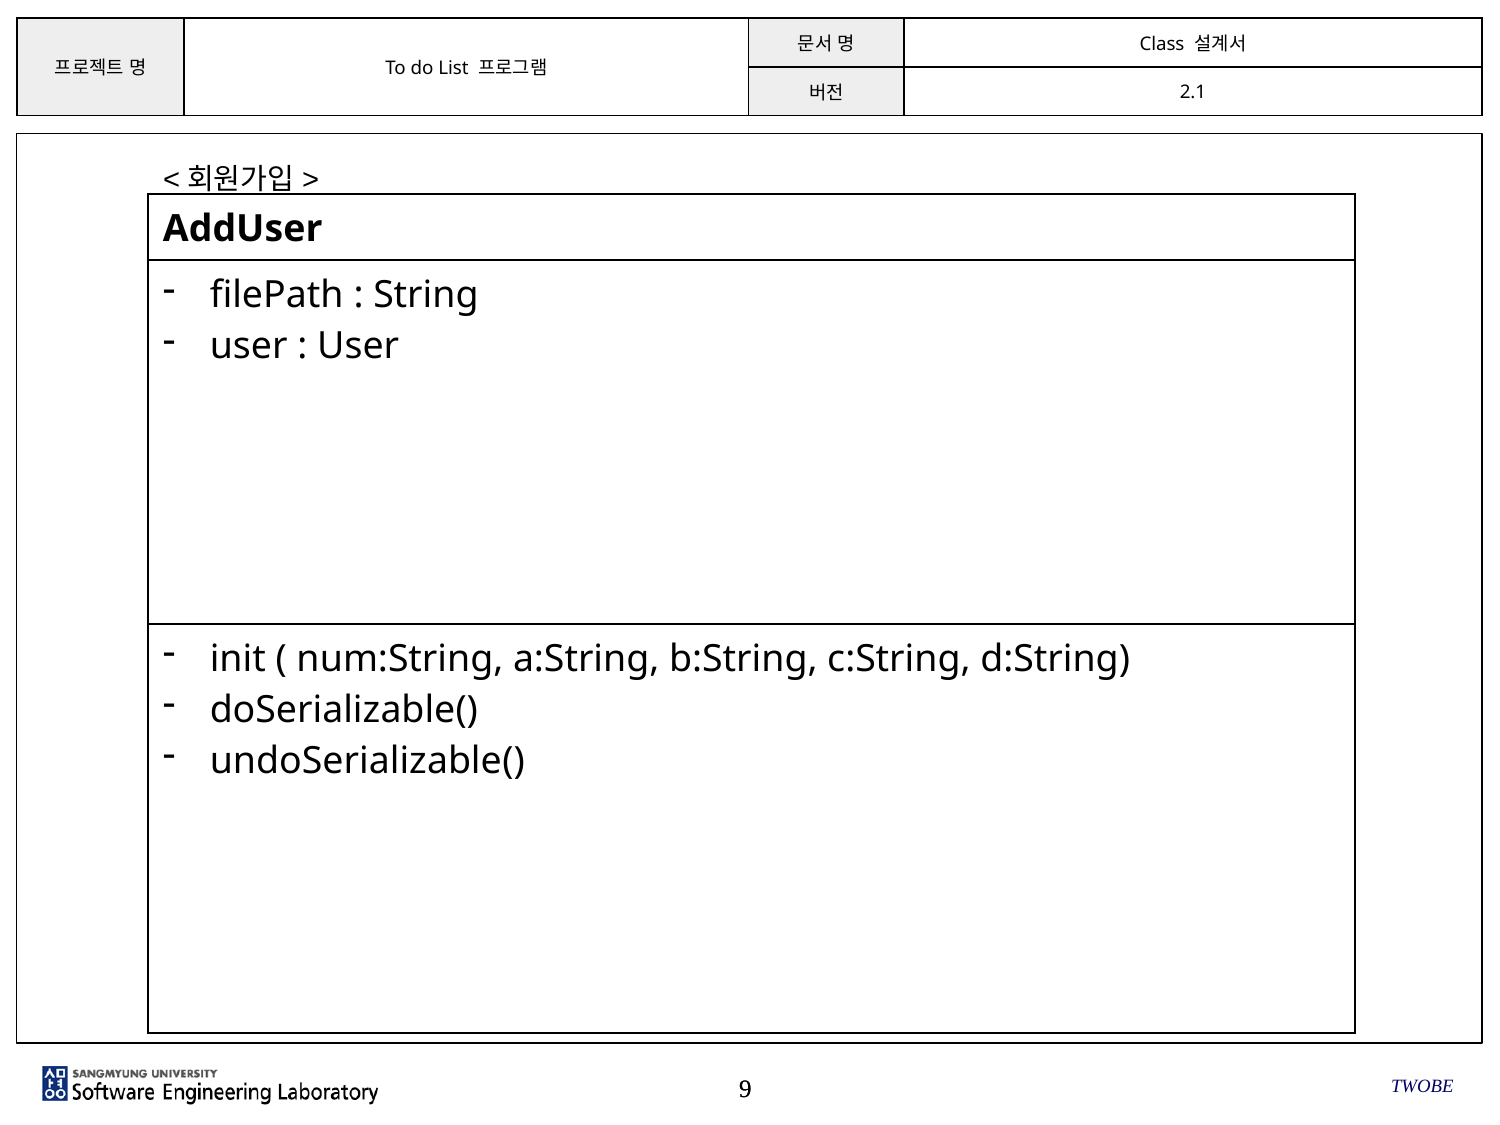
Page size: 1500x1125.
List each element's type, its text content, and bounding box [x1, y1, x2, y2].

table_header AddUser [149, 195, 1354, 259]
text_box <회원가입> [148, 152, 334, 203]
picture [42, 1066, 382, 1106]
table_cell filePath : String user : User [149, 261, 1354, 623]
table_cell init ( num:String, a:String, b:String, c:String, d:String) doSerializable() undoSerializable() [149, 625, 1354, 1032]
footer TWOBE [994, 1060, 1454, 1110]
